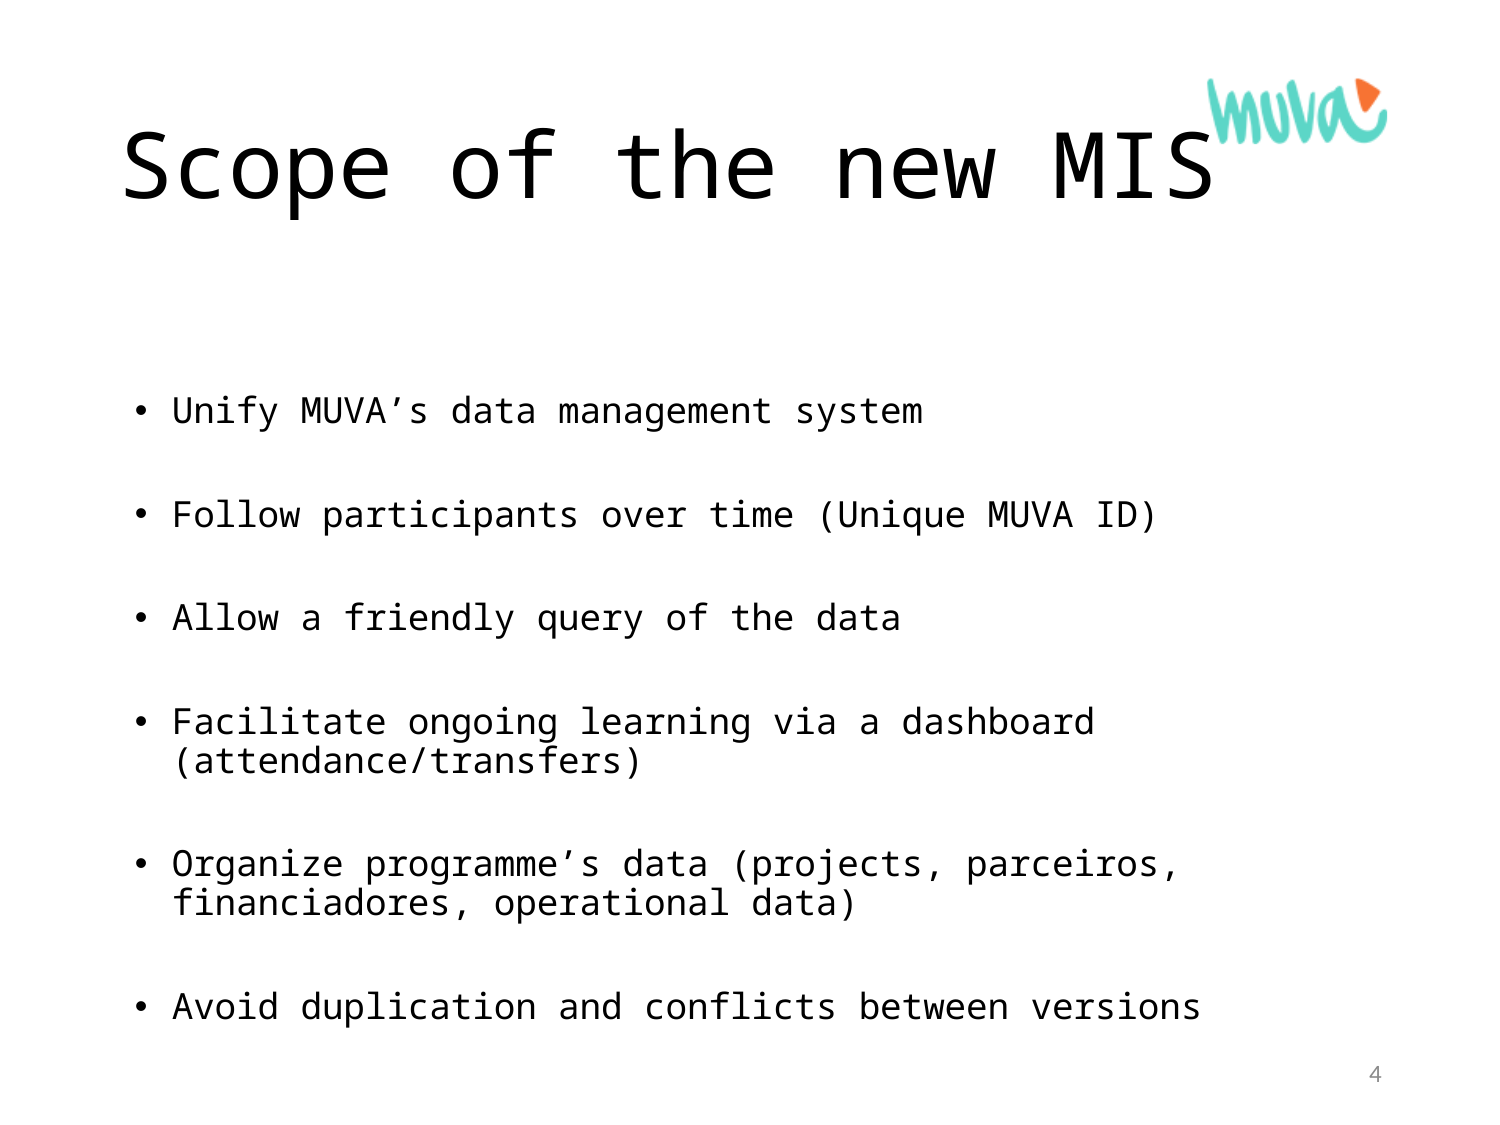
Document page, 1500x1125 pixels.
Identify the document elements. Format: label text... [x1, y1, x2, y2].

slide_number 4 [1059, 1042, 1397, 1103]
list Unify MUVA’s data management system Follow participants over time (Unique MUVA ID) Allow a friendly query of the data Facilitate ongoing learning via a dashboard (attendance/transfers) Organize programme’s data (projects, parceiros, financiadores, operational data) Avoid duplication and conflicts between versions [119, 328, 1397, 1043]
title Scope of the new MIS [103, 59, 1397, 278]
